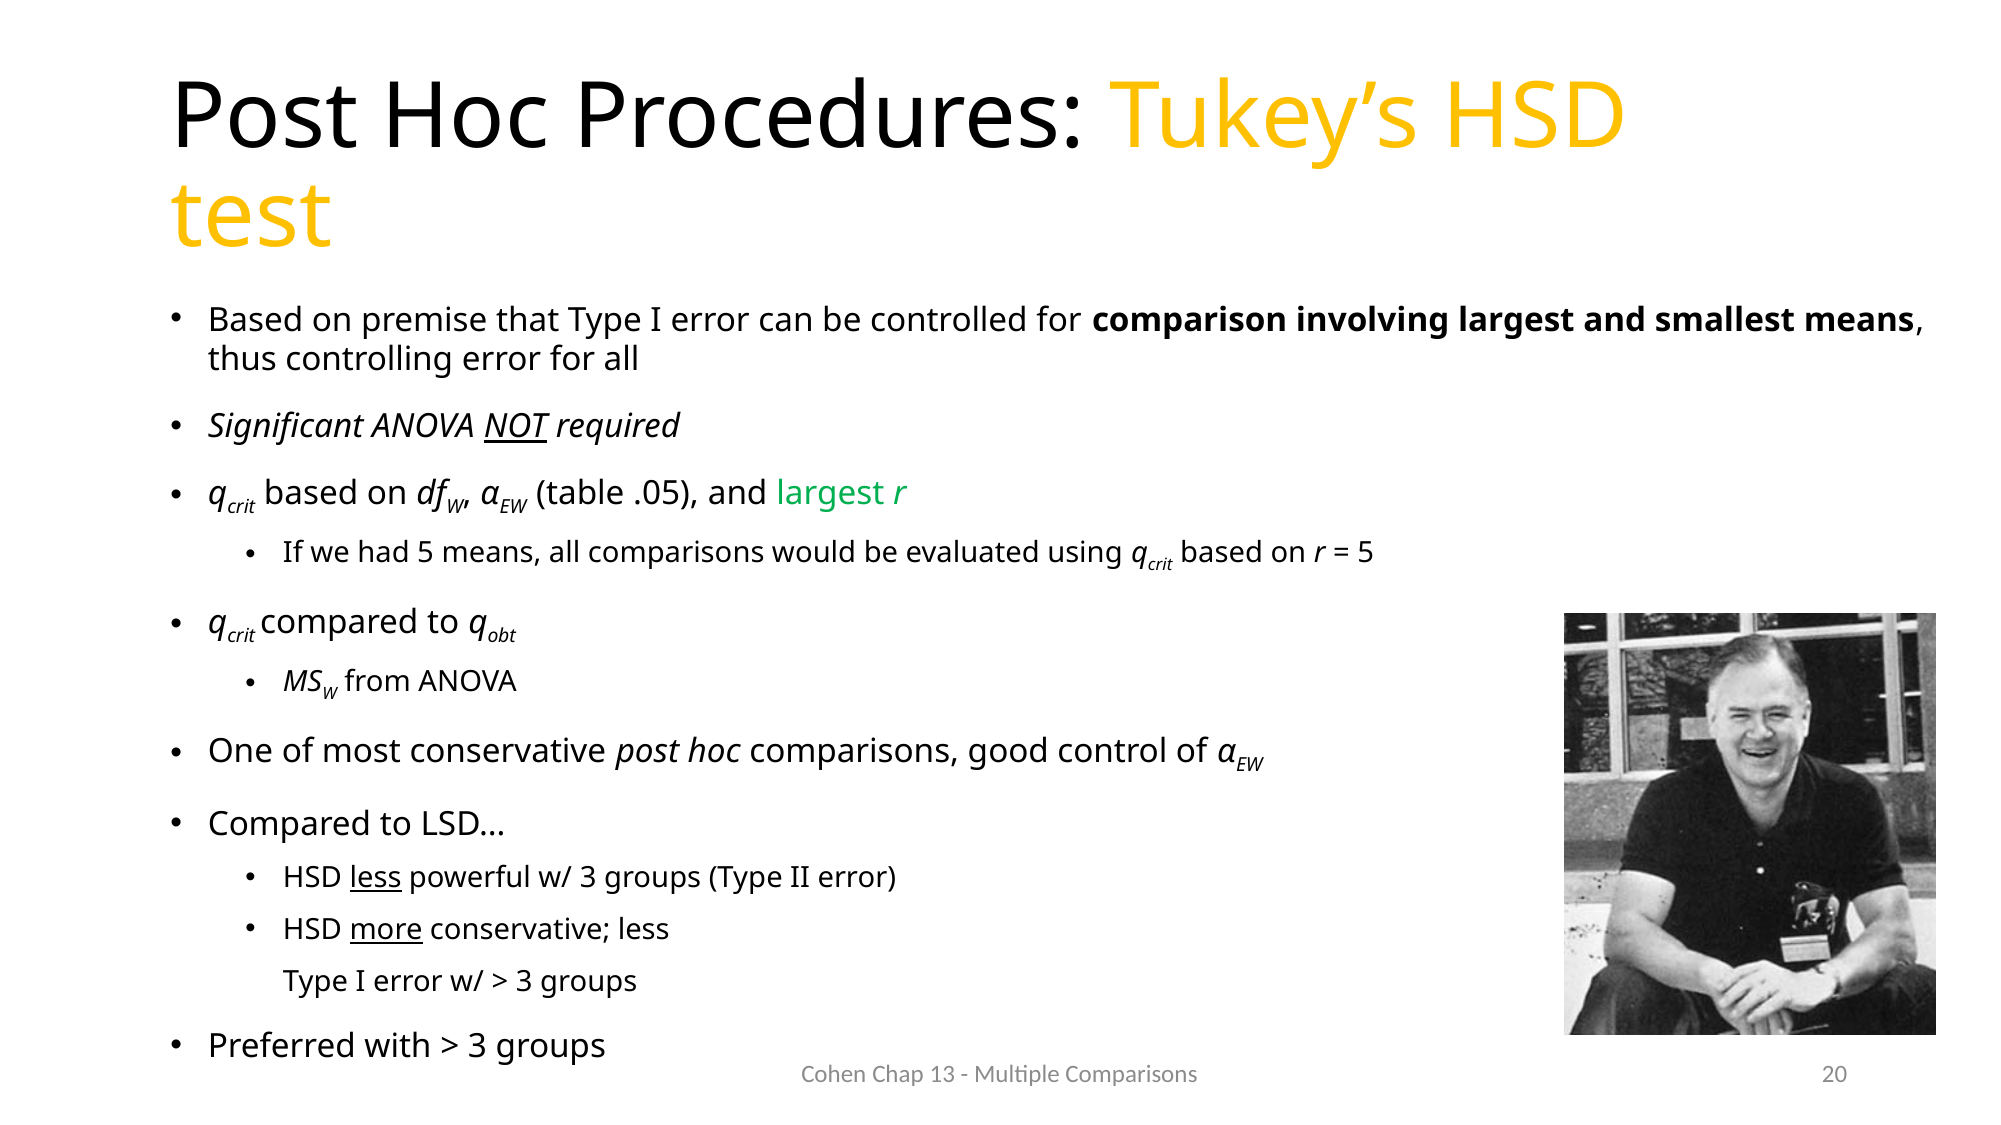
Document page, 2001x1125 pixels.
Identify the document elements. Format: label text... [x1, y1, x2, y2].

footer Cohen Chap 13 - Multiple Comparisons [662, 1042, 1338, 1103]
list Based on premise that Type I error can be controlled for comparison involving largest and smallest means, thus controlling error for all Significant ANOVA NOT required qcrit based on dfW, αEW (table .05), and largest r If we had 5 means, all comparisons would be evaluated using qcrit based on r = 5 qcrit compared to qobt MSW from ANOVA One of most conservative post hoc comparisons, good control of αEW Compared to LSD… HSD less powerful w/ 3 groups (Type II error) HSD more conservative; less Type I error w/ > 3 groups Preferred with > 3 groups [155, 290, 1958, 1035]
picture [1564, 613, 1936, 1035]
title Post Hoc Procedures: Tukey’s HSD test [155, 44, 1811, 290]
slide_number 20 [1412, 1042, 1863, 1103]
